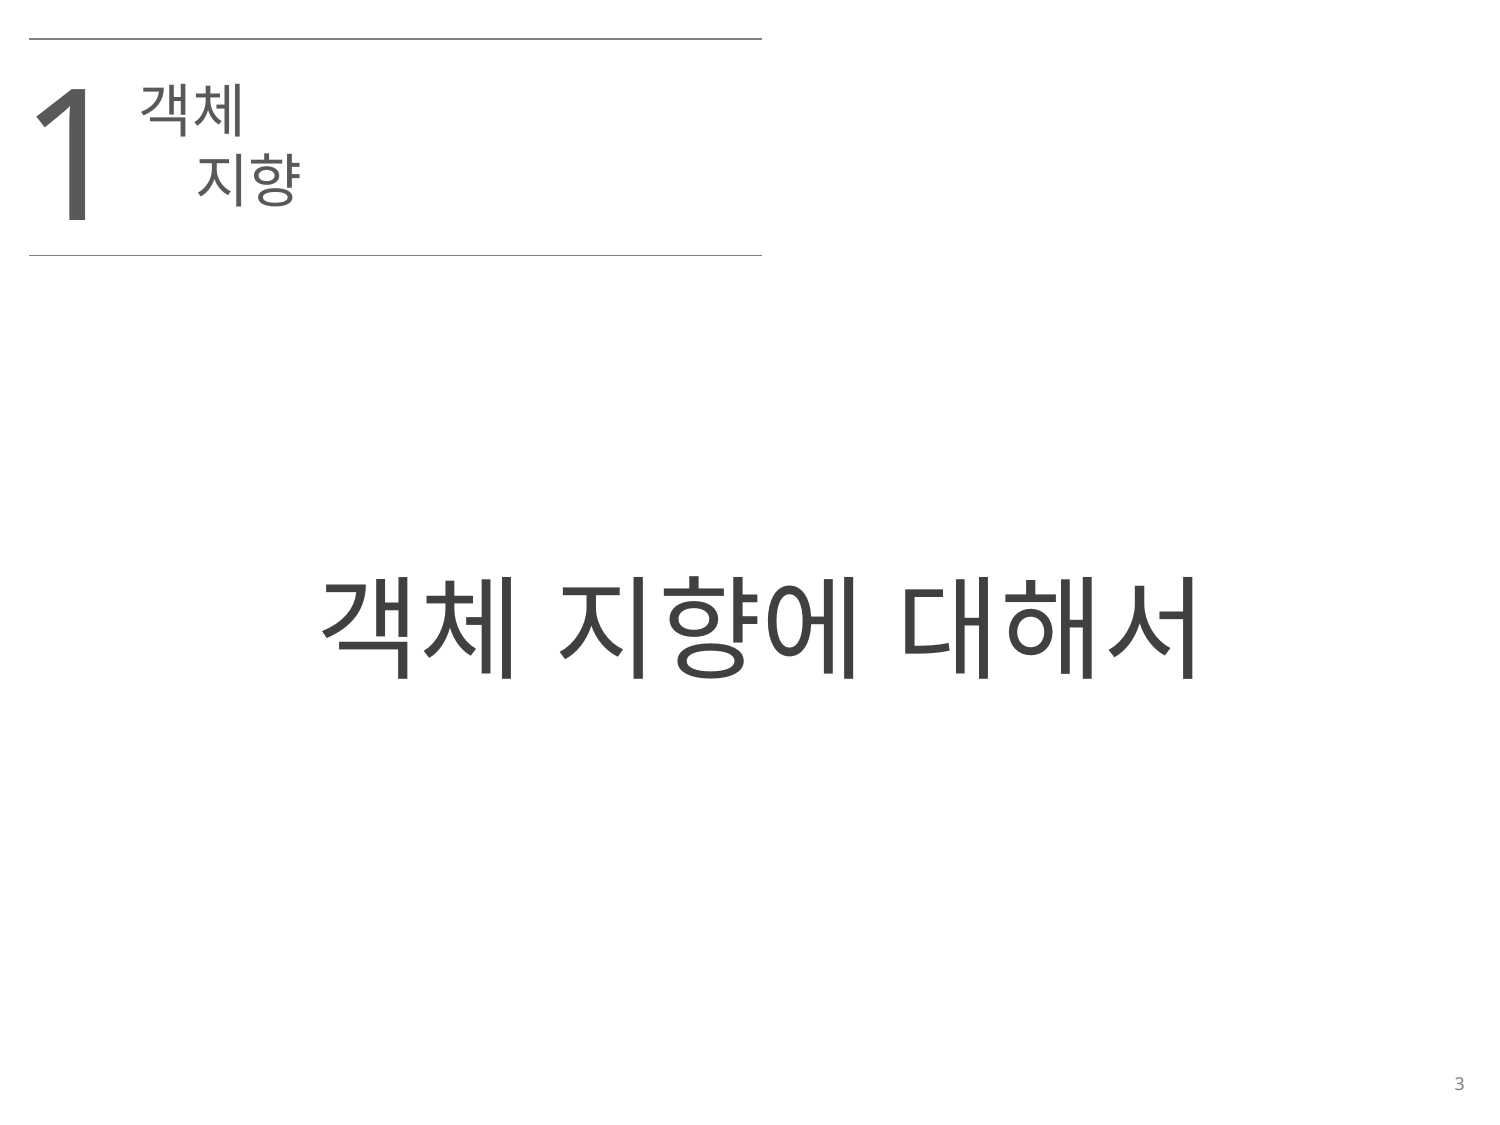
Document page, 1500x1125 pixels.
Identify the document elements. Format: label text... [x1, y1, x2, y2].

text_box 객체 지향에 대해서 [297, 550, 1227, 701]
text_box 객체 지향 [124, 66, 372, 221]
text_box 1 [5, 29, 124, 265]
